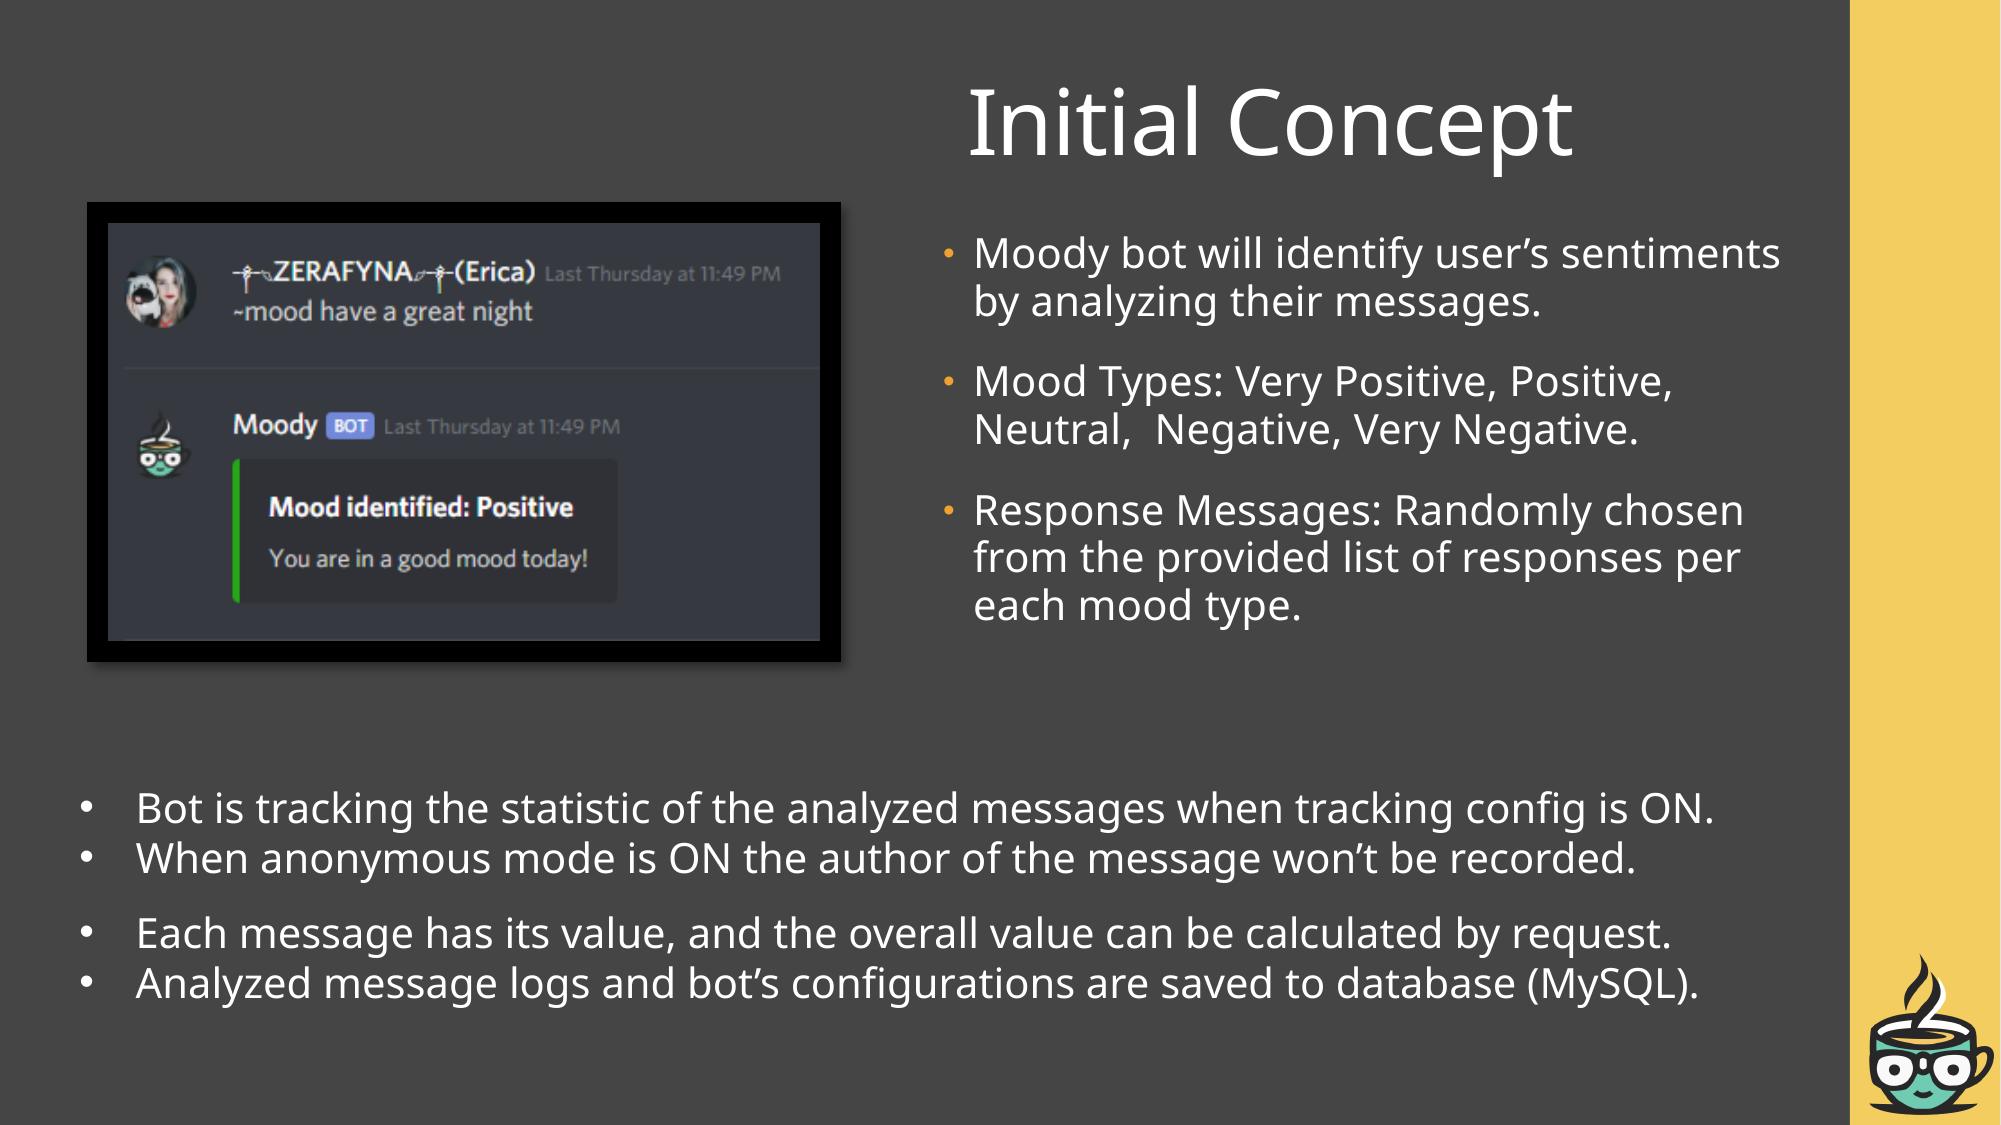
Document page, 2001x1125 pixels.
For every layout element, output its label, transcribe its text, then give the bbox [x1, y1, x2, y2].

list Moody bot will identify user’s sentiments by analyzing their messages. Mood Types: Very Positive, Positive, Neutral, Negative, Very Negative. Response Messages: Randomly chosen from the provided list of responses per each mood type. [928, 222, 1821, 696]
text_box [1849, 0, 2000, 949]
text_box Bot is tracking the statistic of the analyzed messages when tracking config is ON. When anonymous mode is ON the author of the message won’t be recorded. Each message has its value, and the overall value can be calculated by request. Analyzed message logs and bot’s configurations are saved to database (MySQL). [64, 749, 1797, 1014]
title Initial Concept [952, 18, 1797, 184]
picture [1849, 953, 2000, 1115]
text_box [0, 0, 1849, 1125]
picture [107, 222, 821, 642]
